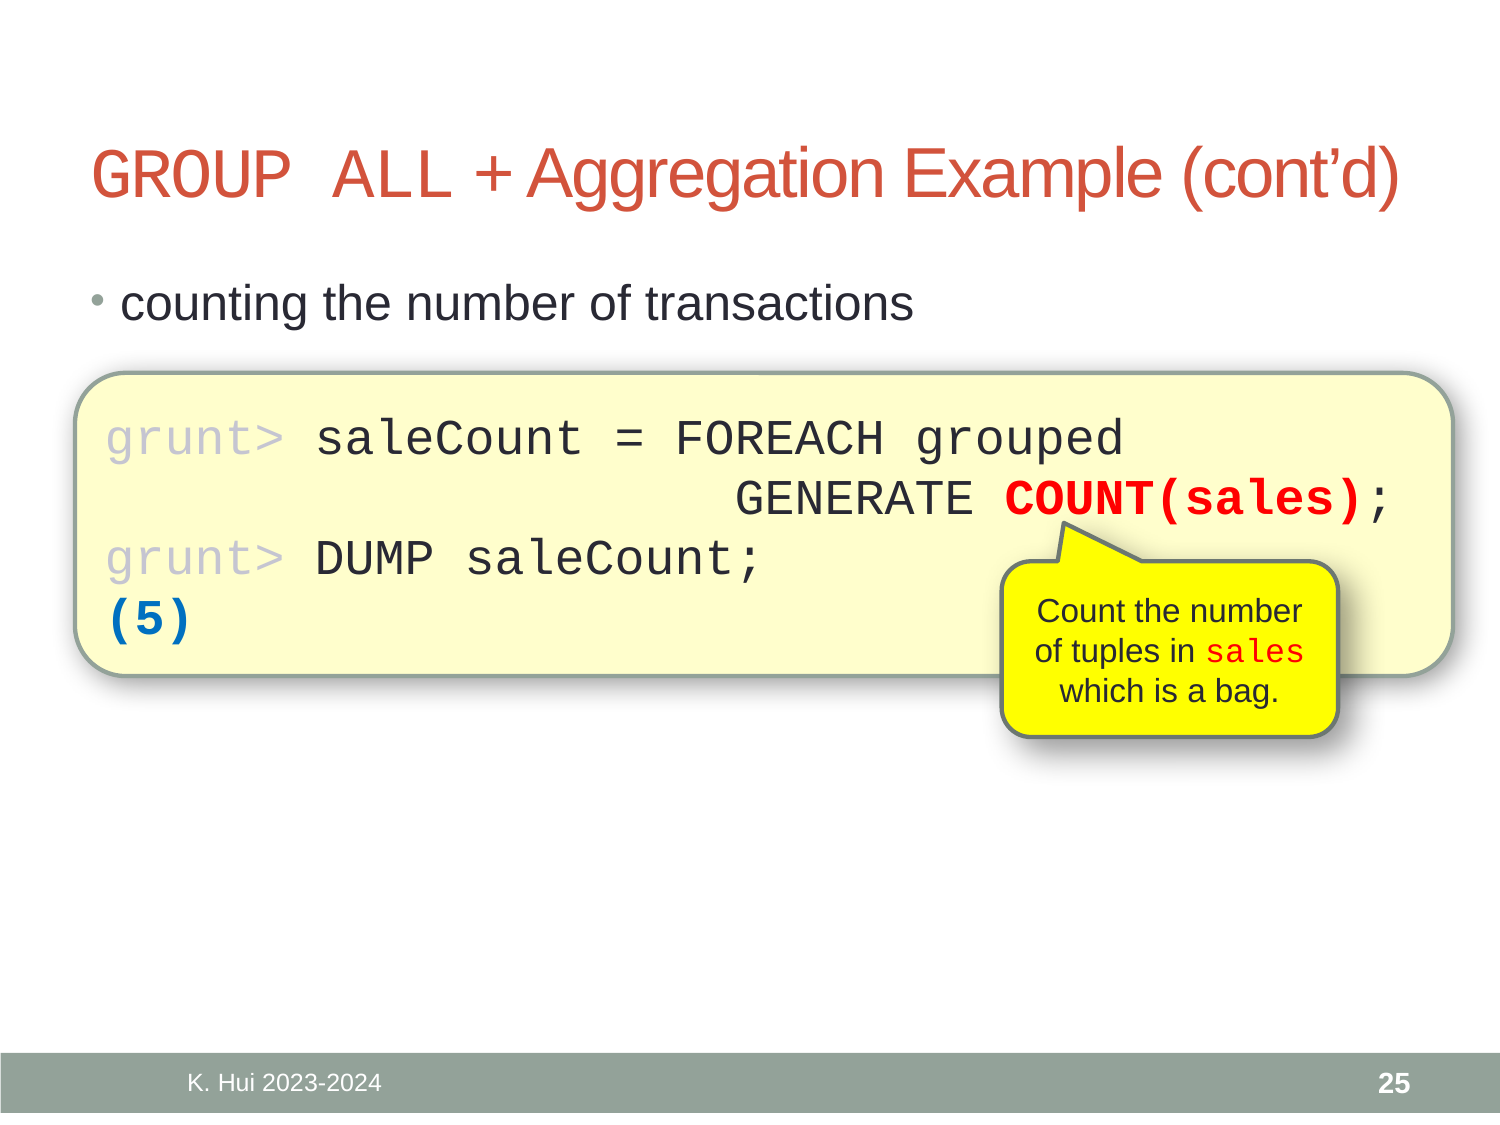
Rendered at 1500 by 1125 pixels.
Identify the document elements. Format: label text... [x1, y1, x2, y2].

list counting the number of transactions [75, 674, 1425, 1036]
footer K. Hui 2023-2024 [75, 1054, 494, 1109]
text_box grunt> saleCount = FOREACH grouped GENERATE COUNT(sales); grunt> DUMP saleCount; (5) [72, 370, 1456, 679]
slide_number 25 [1250, 1054, 1426, 1109]
text_box Count the number of tuples in sales which is a bag. [999, 520, 1341, 740]
title GROUP ALL + Aggregation Example (cont’d) [75, 87, 1425, 250]
list counting the number of transactions [75, 262, 1425, 388]
